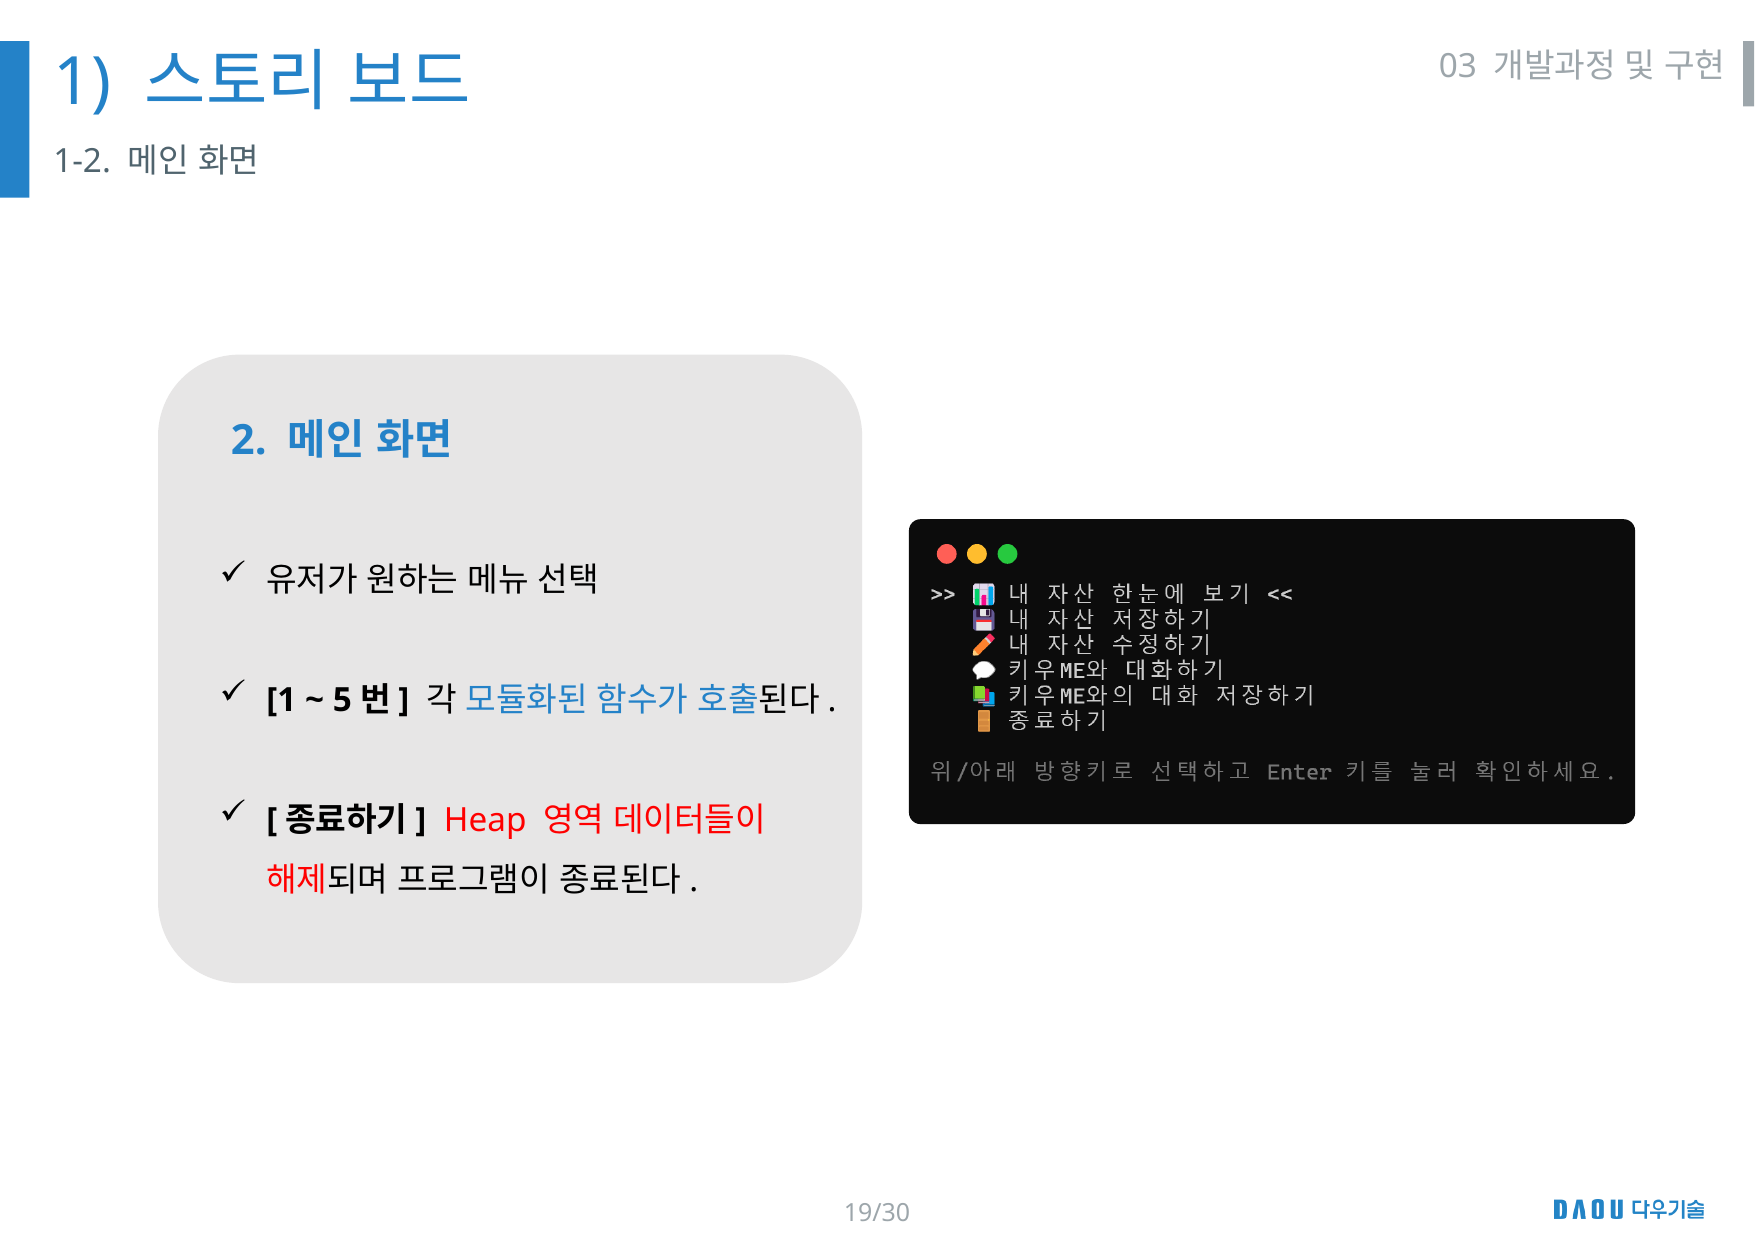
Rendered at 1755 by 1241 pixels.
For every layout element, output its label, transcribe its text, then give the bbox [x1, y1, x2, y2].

list 1) 스토리 보드 [38, 39, 1344, 135]
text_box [157, 354, 863, 984]
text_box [908, 519, 1636, 825]
list 03 개발과정 및 구현 [1368, 41, 1741, 107]
picture [1554, 1199, 1704, 1219]
list 1-2. 메인 화면 [38, 135, 1344, 273]
